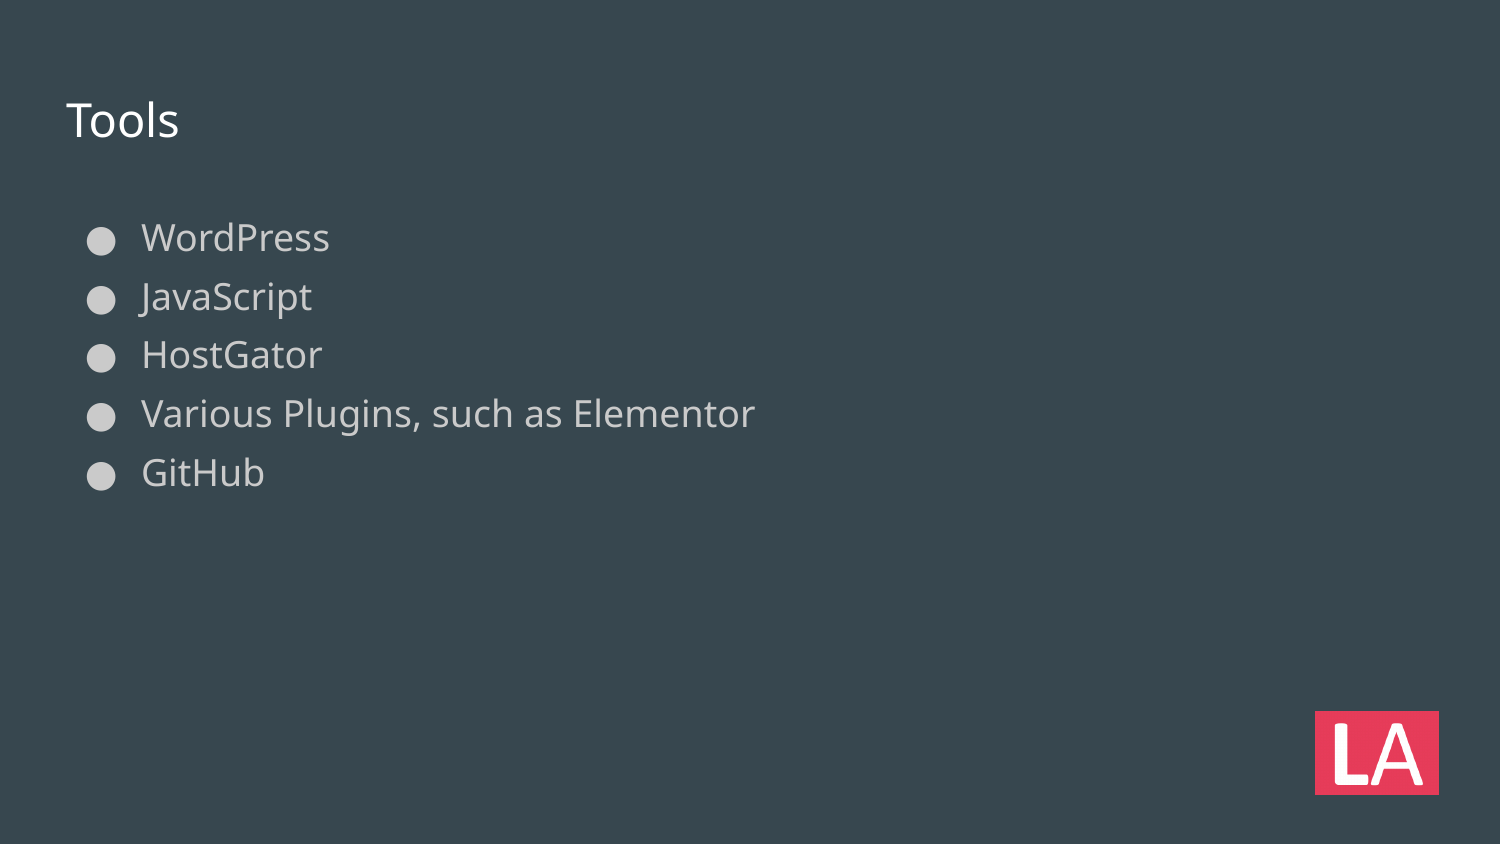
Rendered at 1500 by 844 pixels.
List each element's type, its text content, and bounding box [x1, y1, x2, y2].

list WordPress JavaScript HostGator Various Plugins, such as Elementor GitHub [51, 189, 1449, 750]
title Tools [51, 72, 1449, 167]
picture [1315, 711, 1439, 795]
